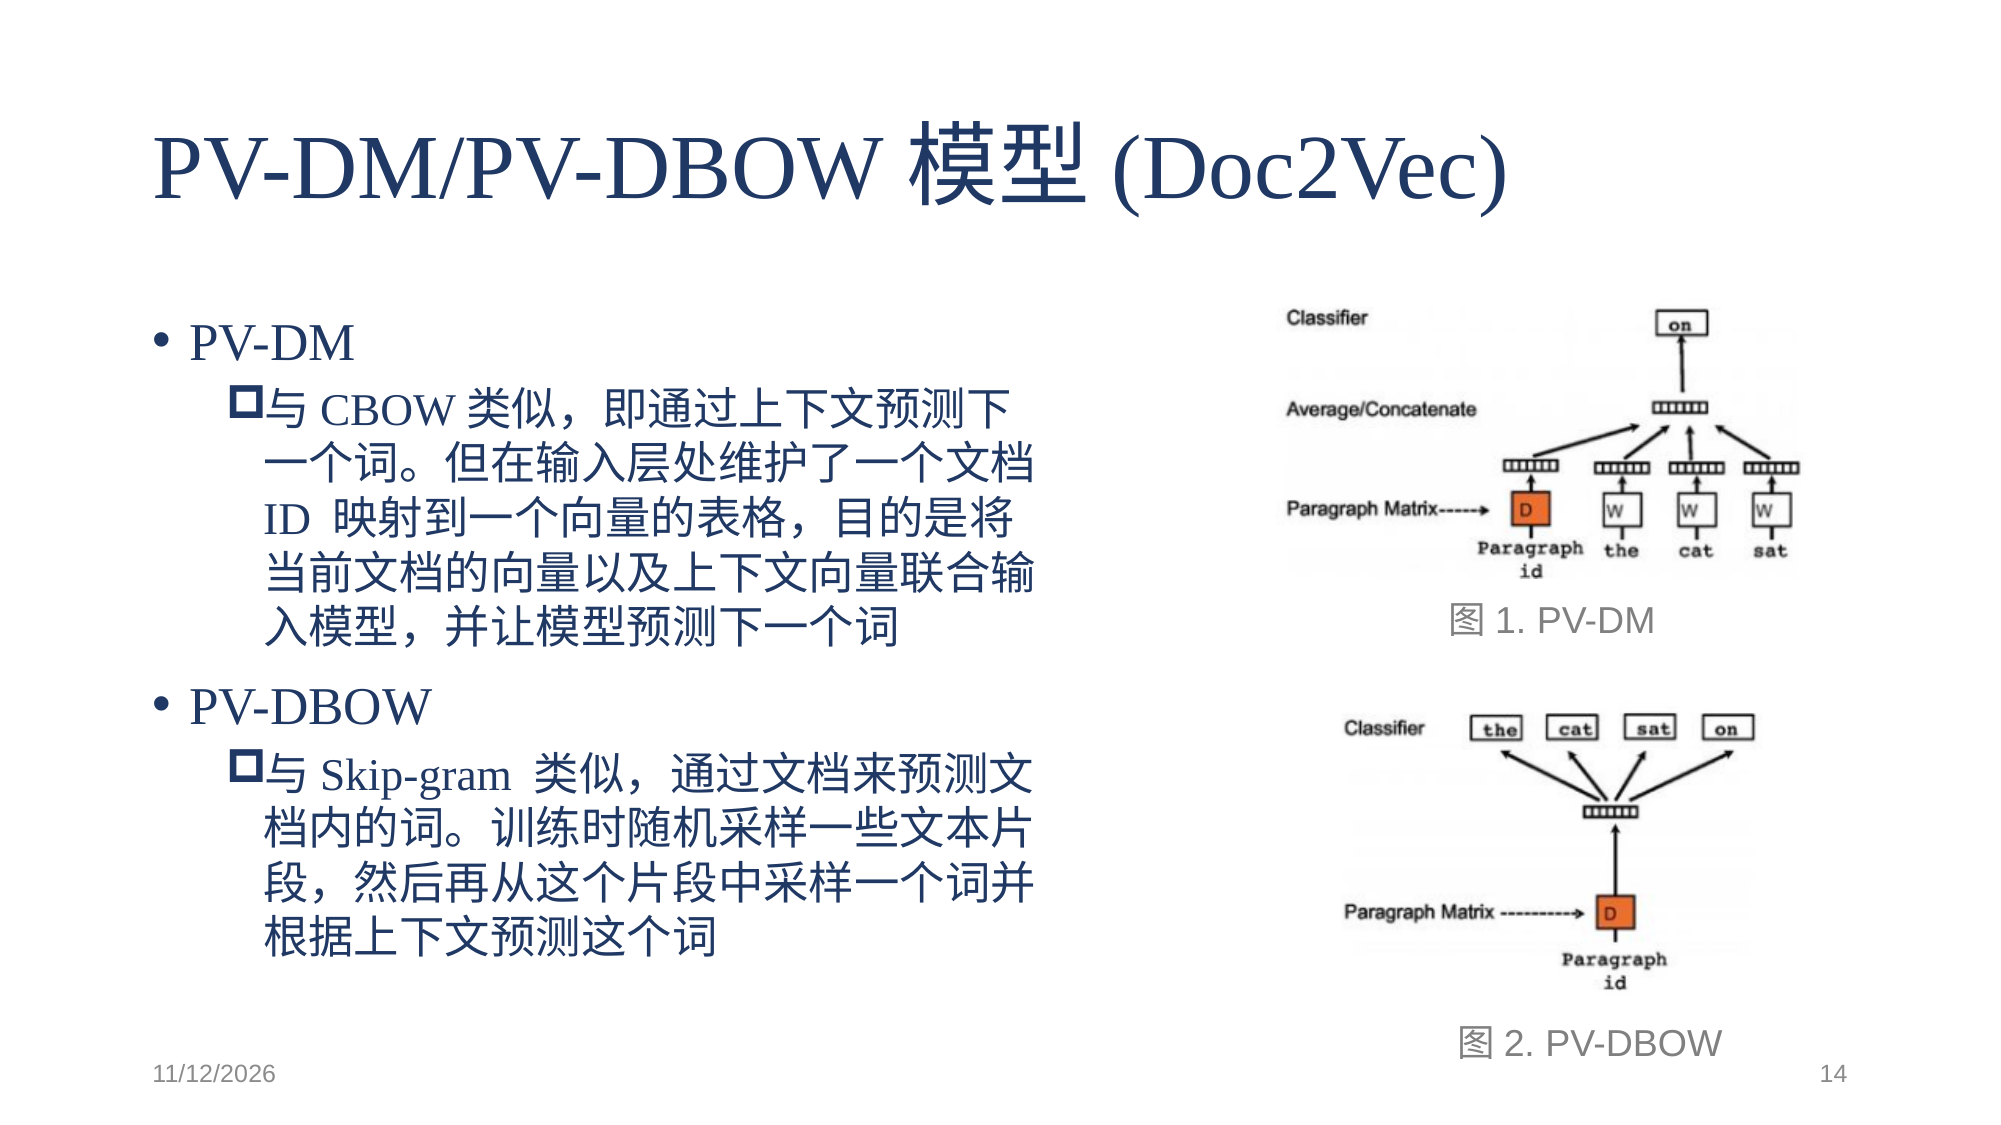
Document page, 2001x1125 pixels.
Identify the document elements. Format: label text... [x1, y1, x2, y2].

text_box 图1. PV-DM [1434, 588, 1671, 649]
slide_number 14 [1412, 1042, 1863, 1103]
list PV-DM 与CBOW类似，即通过上下文预测下一个词。但在输入层处维护了一个文档 ID 映射到一个向量的表格，目的是将当前文档的向量以及上下文向量联合输入模型，并让模型预测下一个词 PV-DBOW 与Skip-gram 类似，通过文档来预测文档内的词。训练时随机采样一些文本片段，然后再从这个片段中采样一个词并根据上下文预测这个词 [137, 299, 1067, 1014]
picture [1272, 273, 1832, 579]
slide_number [137, 1042, 588, 1103]
picture [1324, 701, 1781, 999]
text_box 图2. PV-DBOW [1442, 1012, 1738, 1072]
title PV-DM/PV-DBOW模型(Doc2Vec) [137, 59, 1863, 278]
